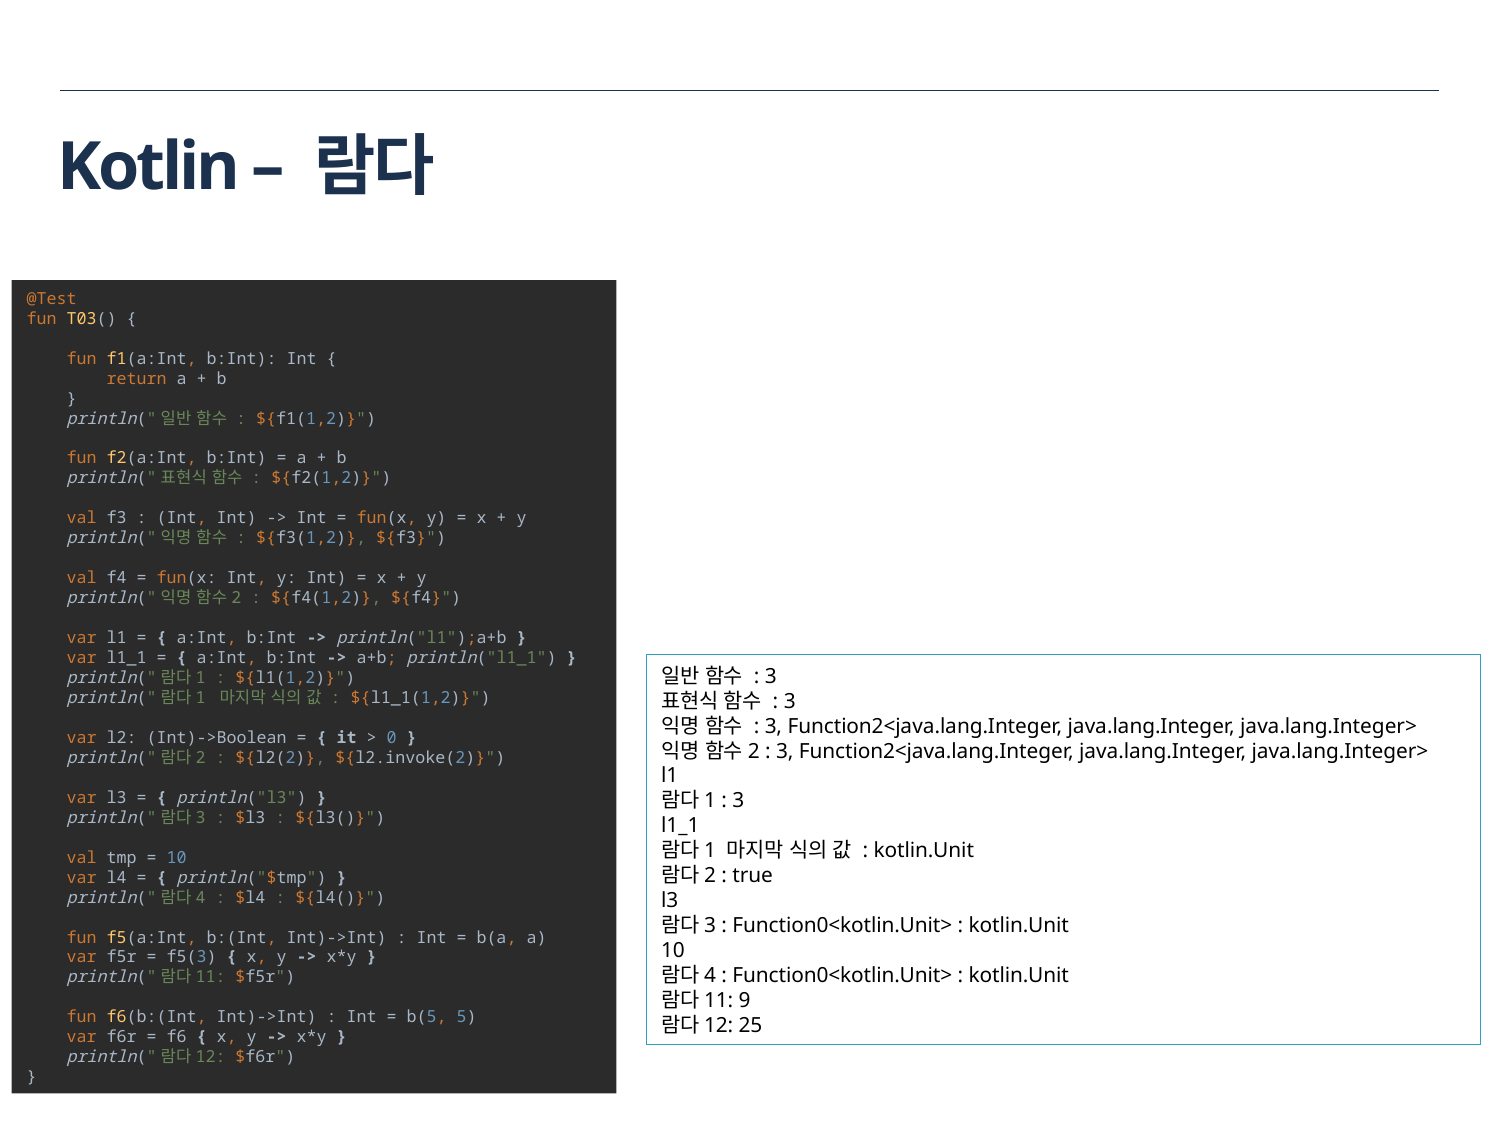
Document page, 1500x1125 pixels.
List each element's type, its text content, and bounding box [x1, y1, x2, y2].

title Kotlin – 람다 [42, 114, 1454, 211]
text_box @Test fun T03() { fun f1(a:Int, b:Int): Int { return a + b } println("일반 함수 : ${f1(1,2)}") fun f2(a:Int, b:Int) = a + b println("표현식 함수 : ${f2(1,2)}") val f3 : (Int, Int) -> Int = fun(x, y) = x + y println("익명 함수 : ${f3(1,2)}, ${f3}") val f4 = fun(x: Int, y: Int) = x + y println("익명 함수2 : ${f4(1,2)}, ${f4}") var l1 = { a:Int, b:Int -> println("l1");a+b } var l1_1 = { a:Int, b:Int -> a+b; println("l1_1") } println("람다1 : ${l1(1,2)}") println("람다1 마지막 식의 값 : ${l1_1(1,2)}") var l2: (Int)->Boolean = { it > 0 } println("람다2 : ${l2(2)}, ${l2.invoke(2)}") var l3 = { println("l3") } println("람다3 : $l3 : ${l3()}") val tmp = 10 var l4 = { println("$tmp") } println("람다4 : $l4 : ${l4()}") fun f5(a:Int, b:(Int, Int)->Int) : Int = b(a, a) var f5r = f5(3) { x, y -> x*y } println("람다11: $f5r") fun f6(b:(Int, Int)->Int) : Int = b(5, 5) var f6r = f6 { x, y -> x*y } println("람다12: $f6r") } [11, 280, 617, 1094]
text_box 일반 함수 : 3 표현식 함수 : 3 익명 함수 : 3, Function2<java.lang.Integer, java.lang.Integer, java.lang.Integer> 익명 함수2 : 3, Function2<java.lang.Integer, java.lang.Integer, java.lang.Integer> l1 람다1 : 3 l1_1 람다1 마지막 식의 값 : kotlin.Unit 람다2 : true l3 람다3 : Function0<kotlin.Unit> : kotlin.Unit 10 람다4 : Function0<kotlin.Unit> : kotlin.Unit 람다11: 9 람다12: 25 [646, 654, 1481, 1045]
